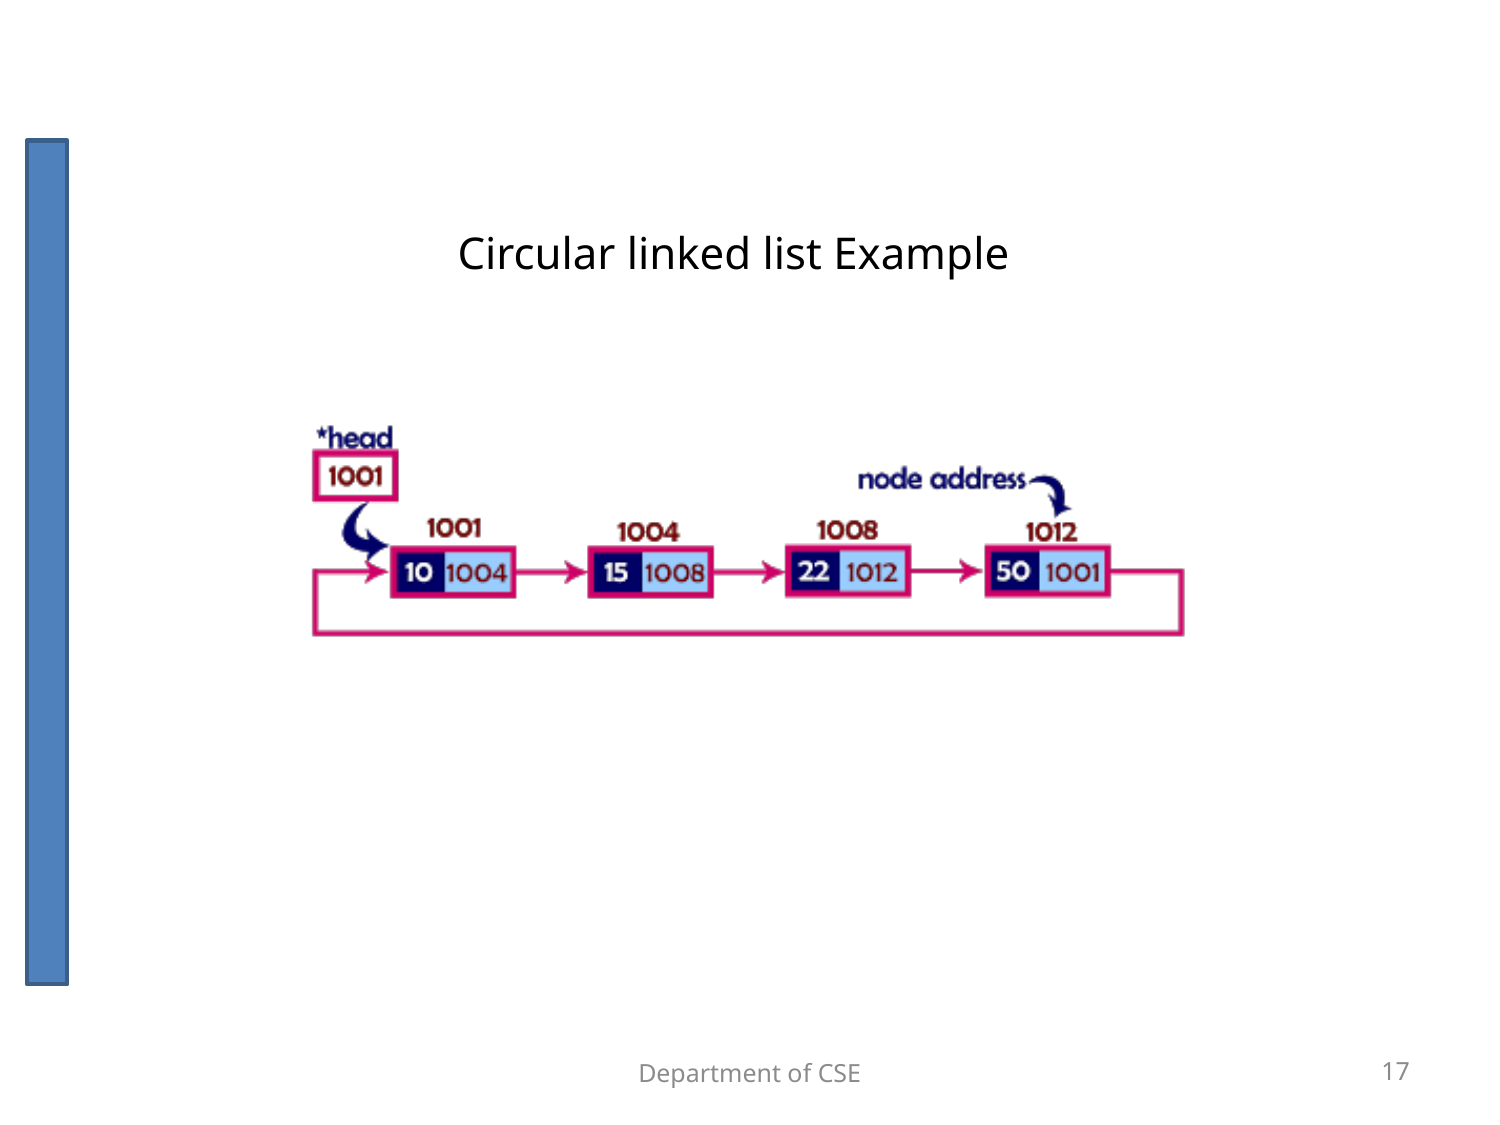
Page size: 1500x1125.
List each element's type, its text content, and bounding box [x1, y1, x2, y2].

footer Department of CSE [512, 1042, 988, 1103]
slide_number 17 [1074, 1042, 1425, 1103]
text_box [25, 138, 69, 986]
text_box Circular linked list Example [442, 218, 1118, 286]
picture [212, 382, 1288, 681]
